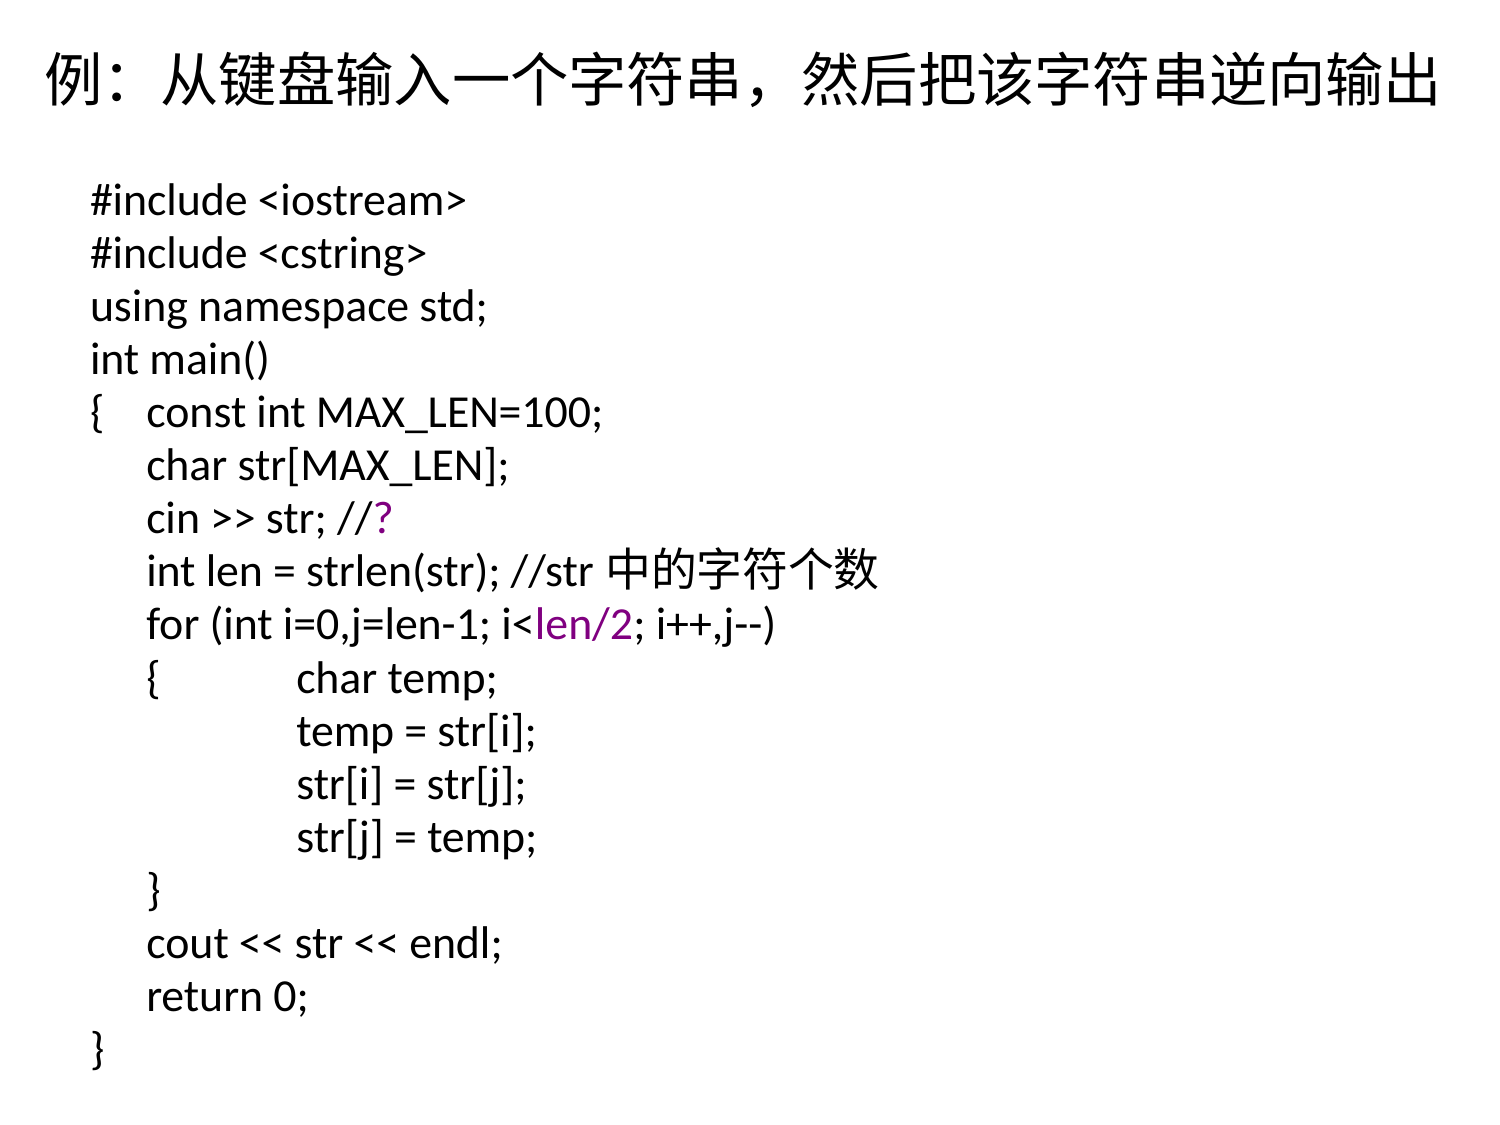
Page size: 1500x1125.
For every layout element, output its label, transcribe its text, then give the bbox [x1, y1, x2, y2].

list #include <iostream> #include <cstring> using namespace std; int main() { const int MAX_LEN=100; char str[MAX_LEN]; cin >> str; //? int len = strlen(str); //str中的字符个数 for (int i=0,j=len-1; i<len/2; i++,j--) { char temp; temp = str[i]; str[i] = str[j]; str[j] = temp; } cout << str << endl; return 0; } [75, 172, 1425, 1125]
title 例：从键盘输入一个字符串，然后把该字符串逆向输出 [0, 19, 1500, 138]
